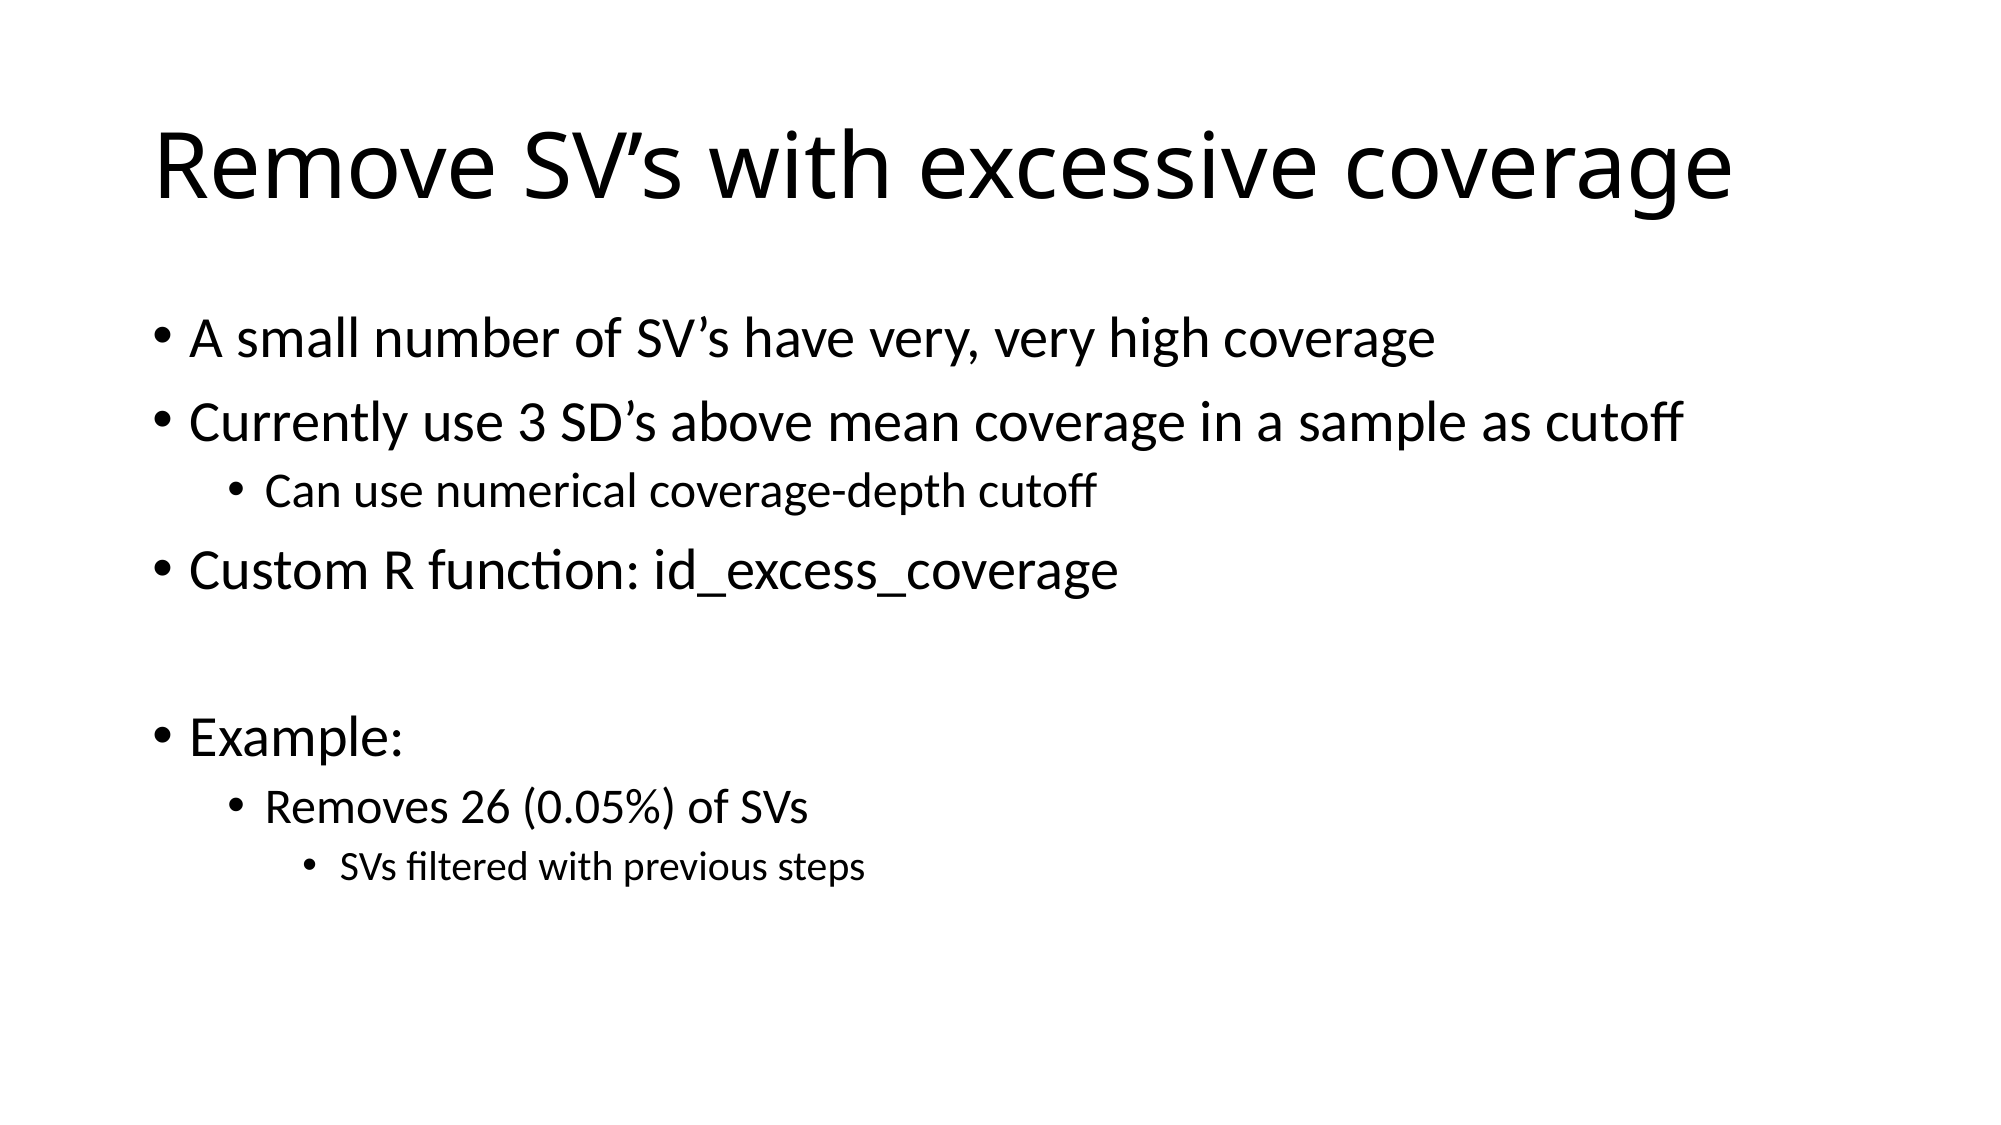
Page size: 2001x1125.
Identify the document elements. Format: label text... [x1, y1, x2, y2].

list A small number of SV’s have very, very high coverage Currently use 3 SD’s above mean coverage in a sample as cutoff Can use numerical coverage-depth cutoff Custom R function: id_excess_coverage Example: Removes 26 (0.05%) of SVs SVs filtered with previous steps [137, 299, 1863, 1014]
title Remove SV’s with excessive coverage [137, 59, 1863, 278]
